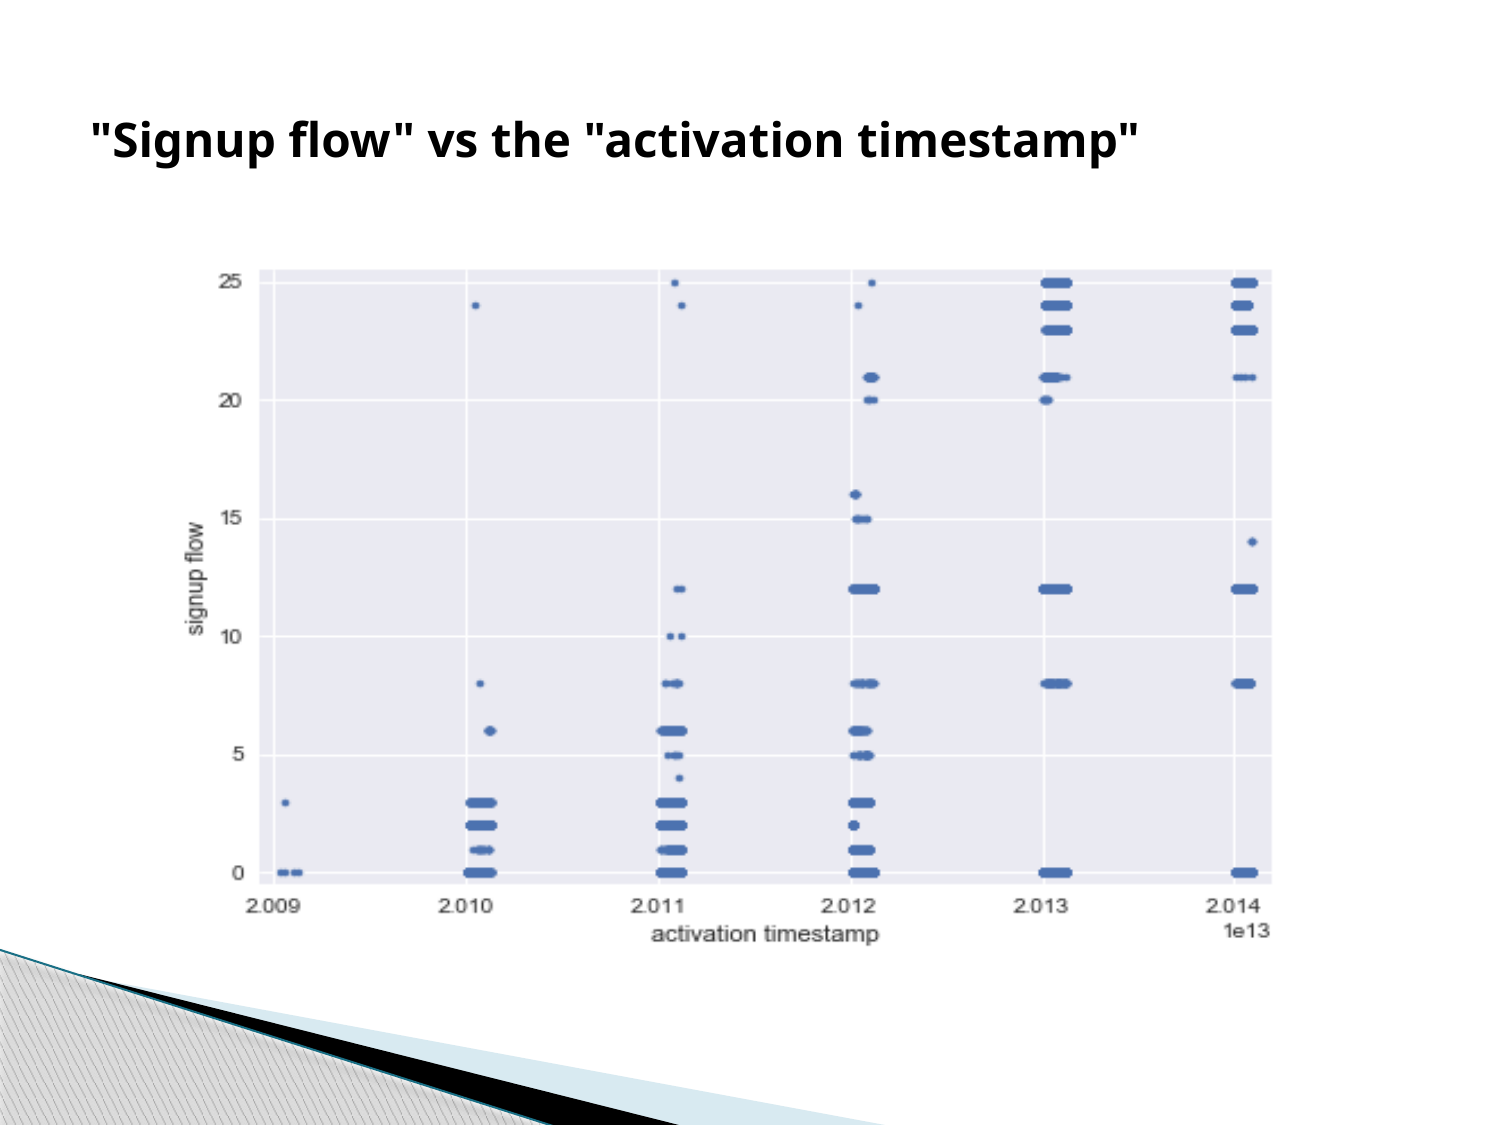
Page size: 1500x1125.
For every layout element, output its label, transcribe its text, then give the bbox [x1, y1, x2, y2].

title "Signup flow" vs the "activation timestamp" [75, 45, 1425, 233]
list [174, 262, 1338, 976]
